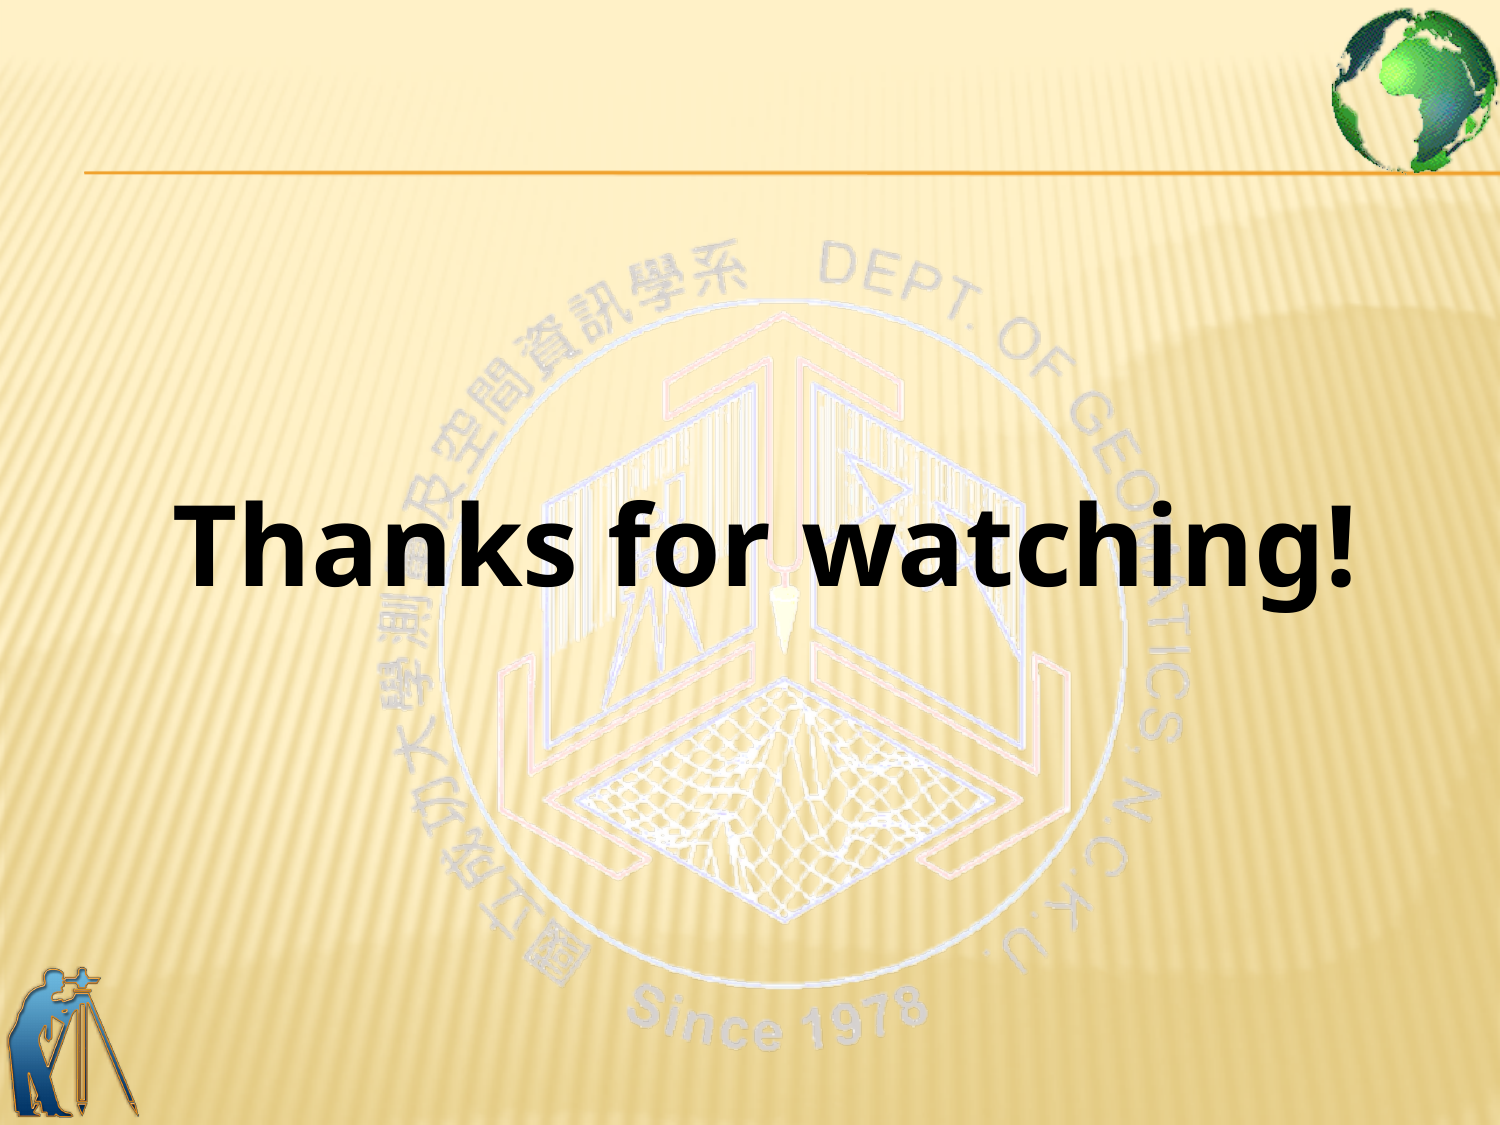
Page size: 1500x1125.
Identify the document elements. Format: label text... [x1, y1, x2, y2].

picture [0, 0, 1500, 1125]
text_box Thanks for watching! [157, 466, 1374, 617]
